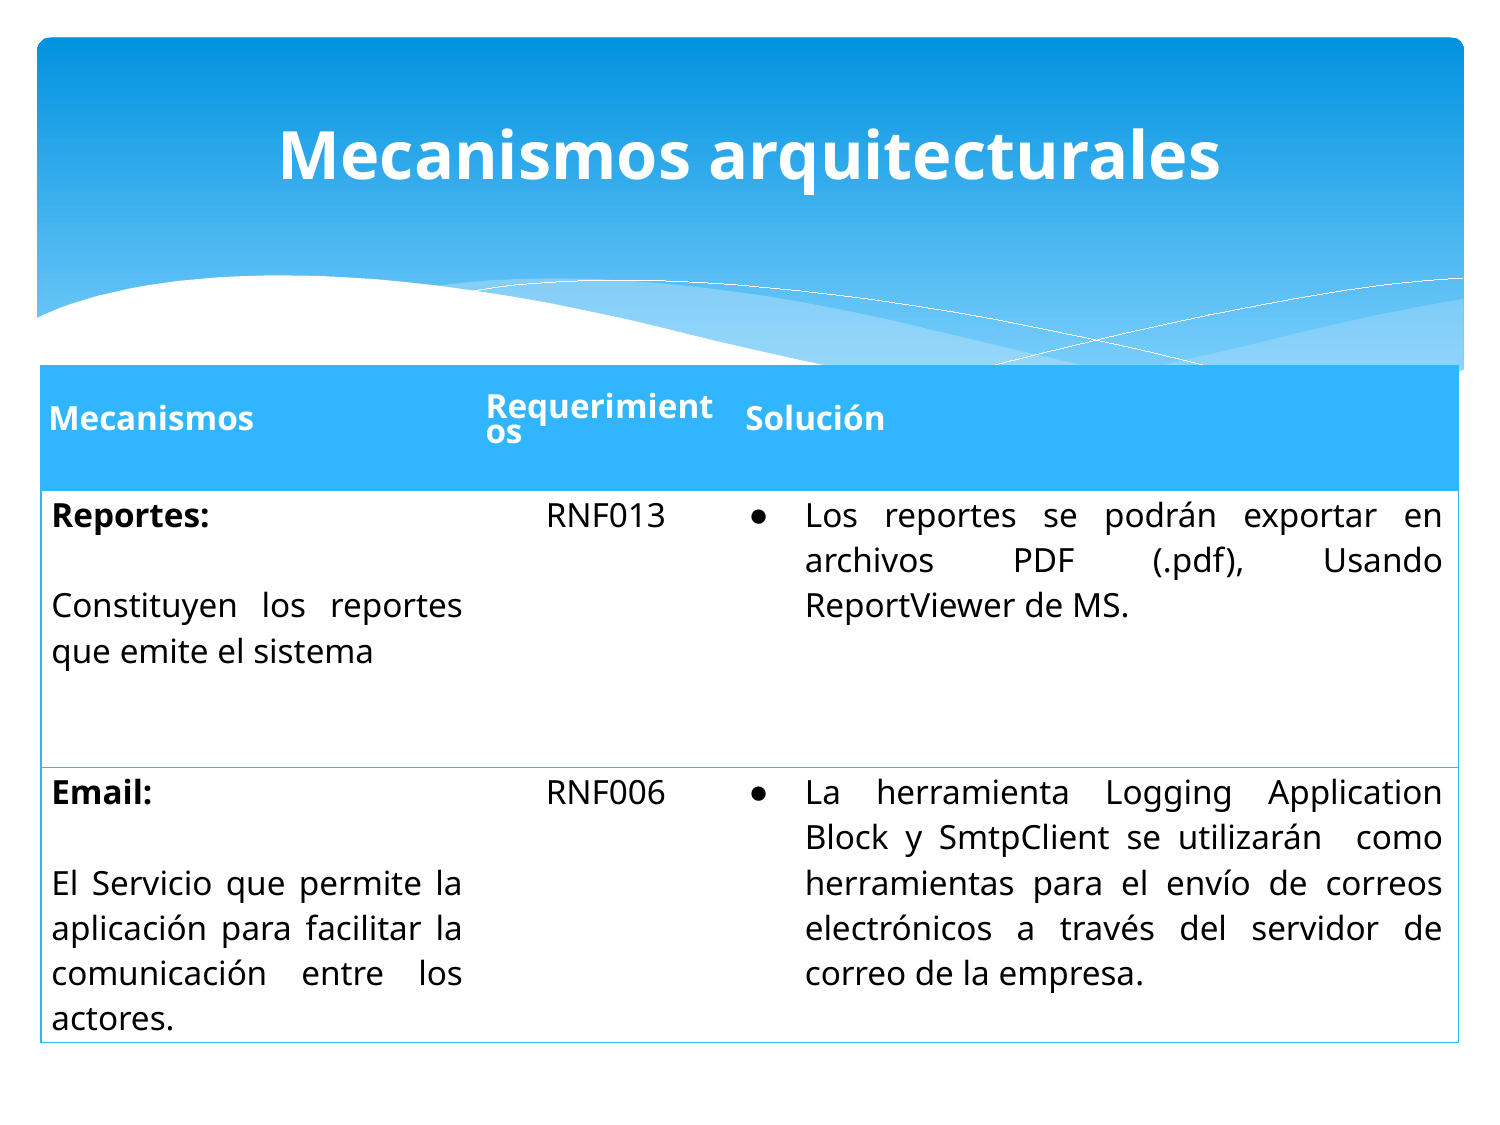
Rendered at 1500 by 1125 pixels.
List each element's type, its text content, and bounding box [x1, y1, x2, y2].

table_header Requerimientos [478, 366, 738, 489]
table_header Mecanismos [42, 366, 478, 489]
text_box Mecanismos arquitecturales [74, 55, 1425, 261]
table_cell RNF013 [478, 491, 738, 767]
table_cell RNF006 [478, 768, 738, 1042]
table_header Solución [738, 366, 1458, 489]
table_cell Reportes: Constituyen los reportes que emite el sistema [42, 491, 478, 767]
table_cell Email: El Servicio que permite la aplicación para facilitar la comunicación entre los actores. [42, 768, 478, 1042]
table_cell Los reportes se podrán exportar en archivos PDF (.pdf), Usando ReportViewer de MS. [738, 491, 1458, 767]
table_cell La herramienta Logging Application Block y SmtpClient se utilizarán como herramientas para el envío de correos electrónicos a través del servidor de correo de la empresa. [738, 768, 1458, 1042]
